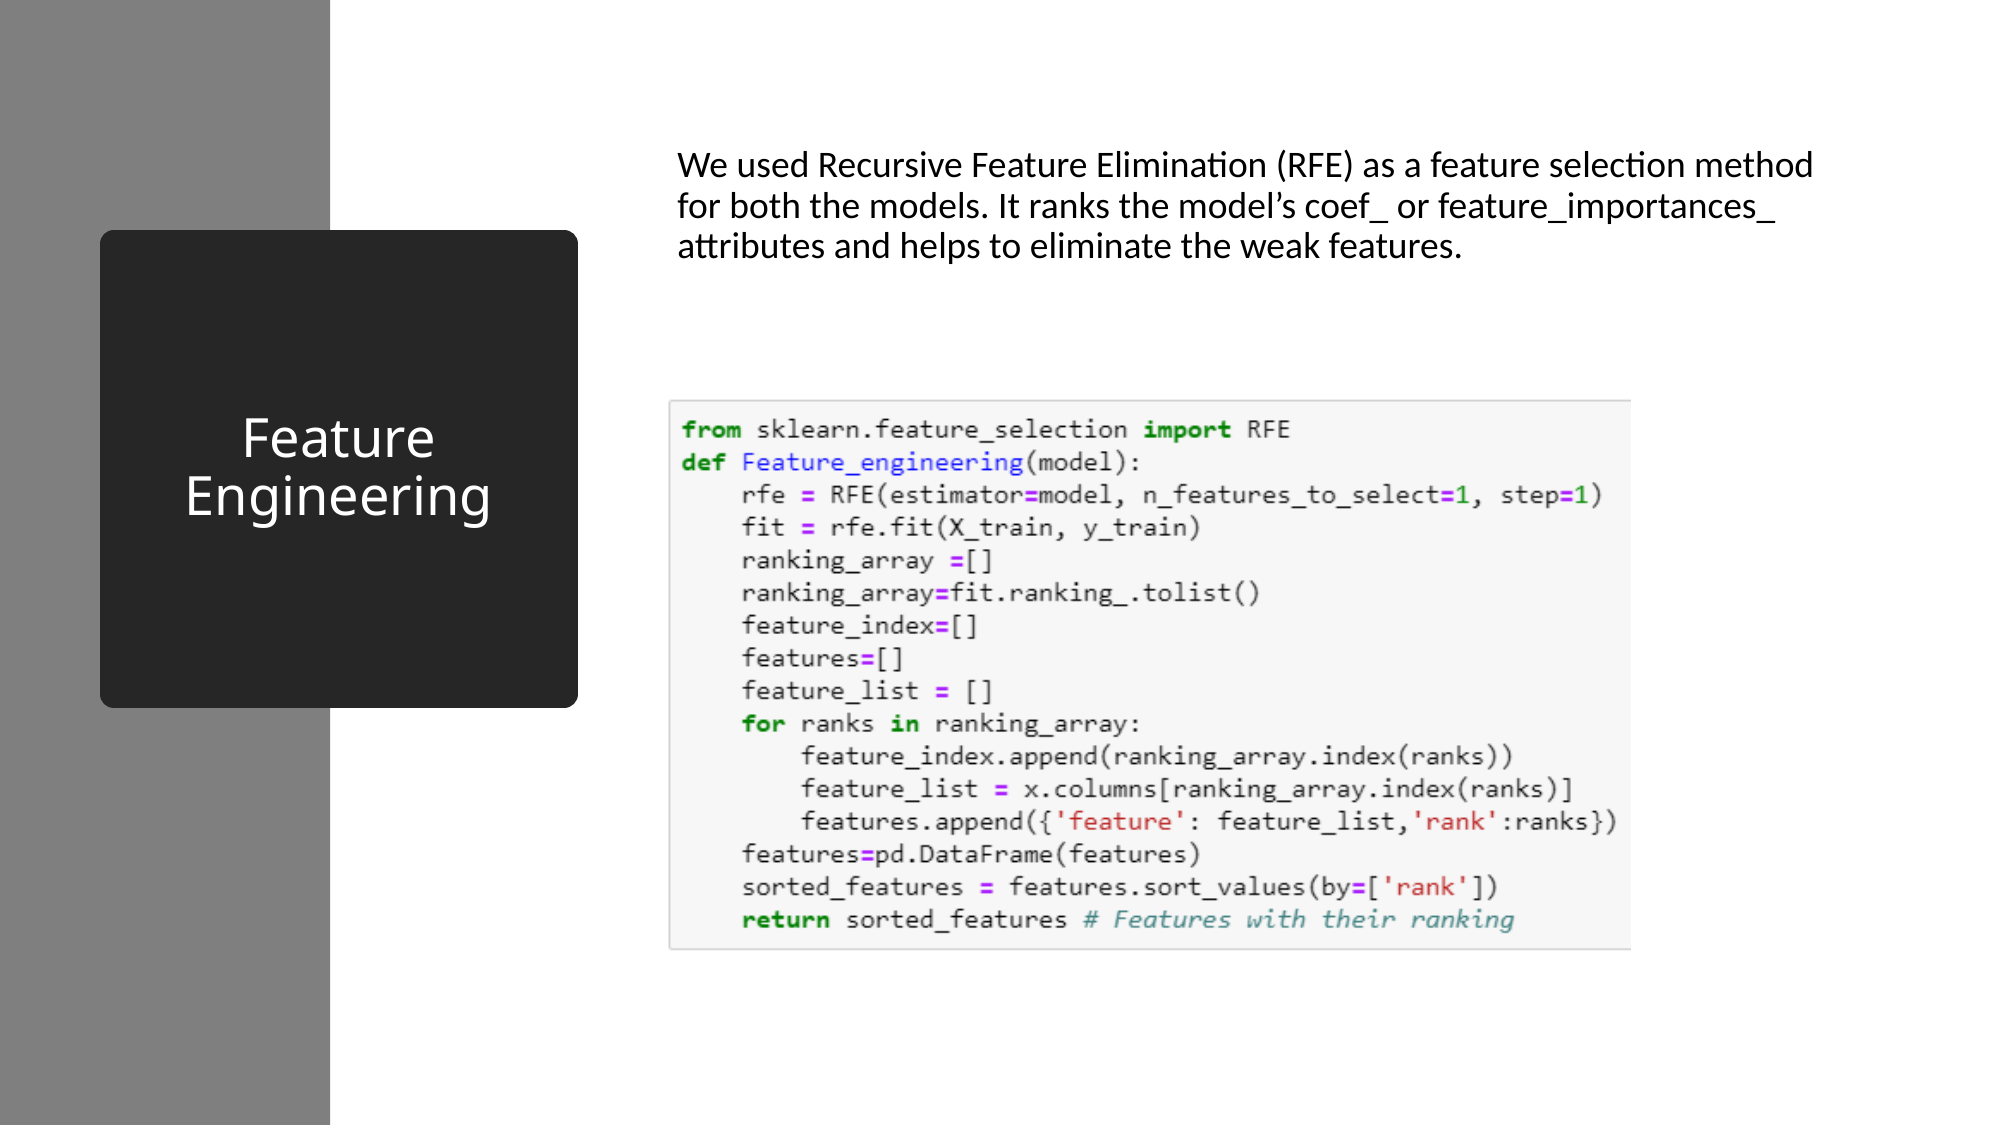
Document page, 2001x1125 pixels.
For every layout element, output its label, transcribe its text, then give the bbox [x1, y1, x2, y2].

picture [662, 394, 1631, 959]
title Feature Engineering [113, 243, 564, 694]
text_box [0, 0, 331, 1125]
list We used Recursive Feature Elimination (RFE) as a feature selection method for both the models. It ranks the model’s coef_ or feature_importances_ attributes and helps to eliminate the weak features. [662, 138, 1842, 350]
